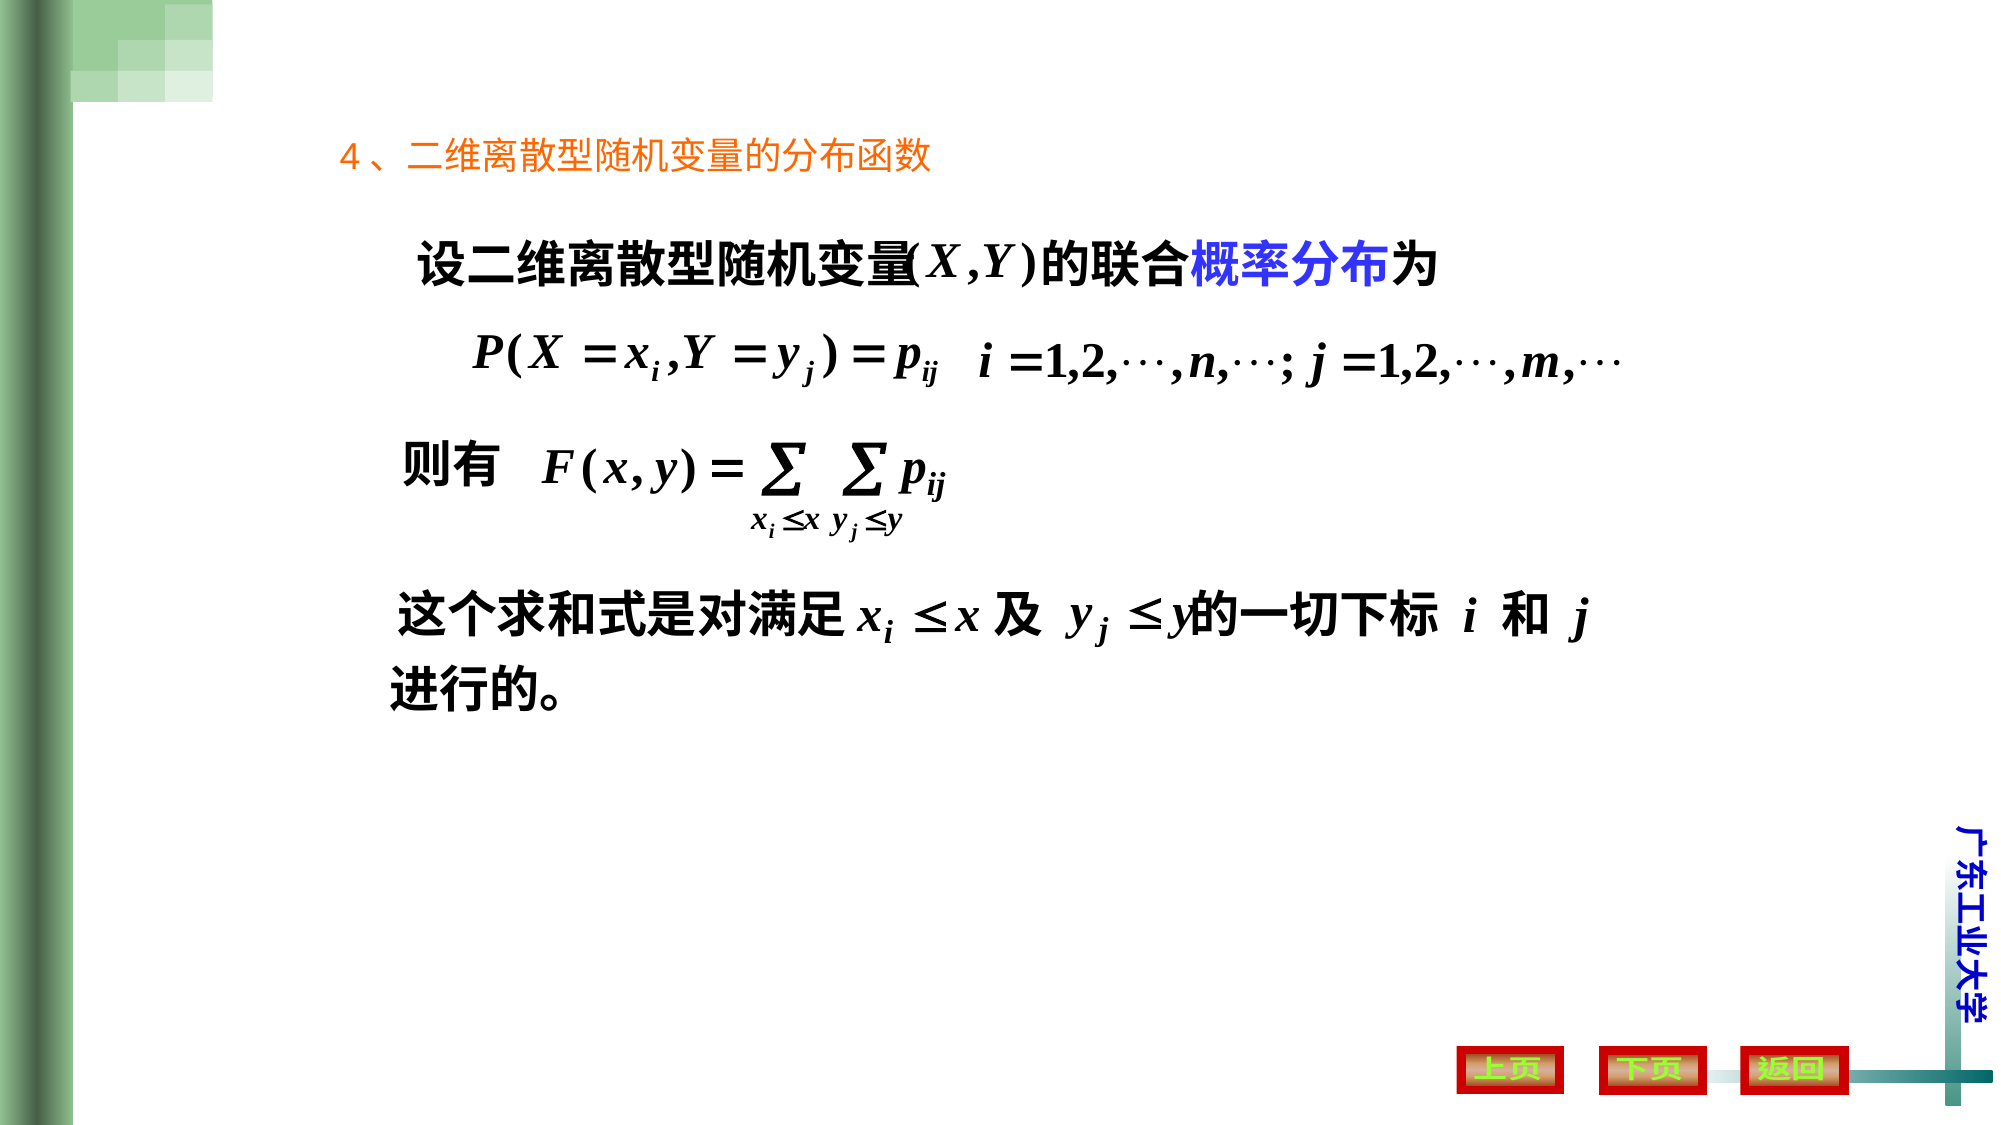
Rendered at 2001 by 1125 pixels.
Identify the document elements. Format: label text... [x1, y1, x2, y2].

text_box 进行的。 [374, 662, 663, 725]
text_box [974, 337, 1297, 392]
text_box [466, 324, 944, 394]
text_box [1299, 337, 1626, 394]
text_box 4、二维离散型随机变量的分布函数 [324, 124, 1150, 185]
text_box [387, 224, 1471, 301]
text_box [374, 574, 1612, 654]
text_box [537, 437, 957, 549]
text_box 则有 [387, 424, 550, 500]
